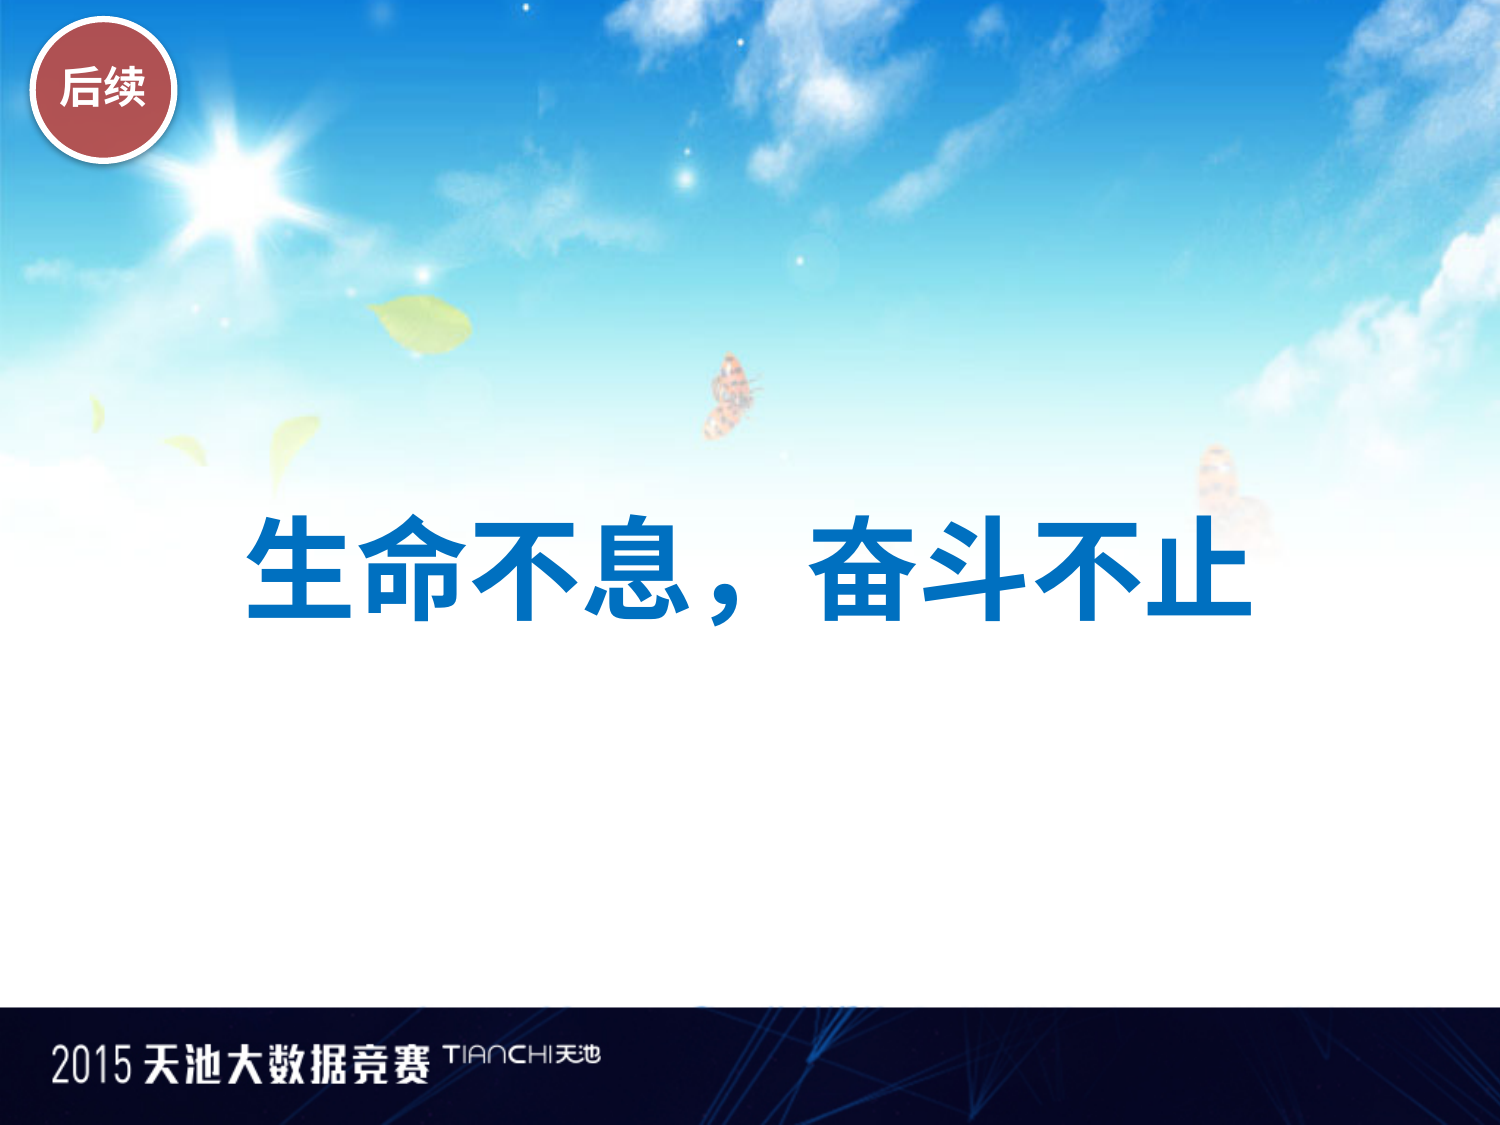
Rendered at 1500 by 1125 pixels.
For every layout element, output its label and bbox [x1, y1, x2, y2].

picture [0, 0, 1500, 1125]
text_box [0, 18, 237, 162]
